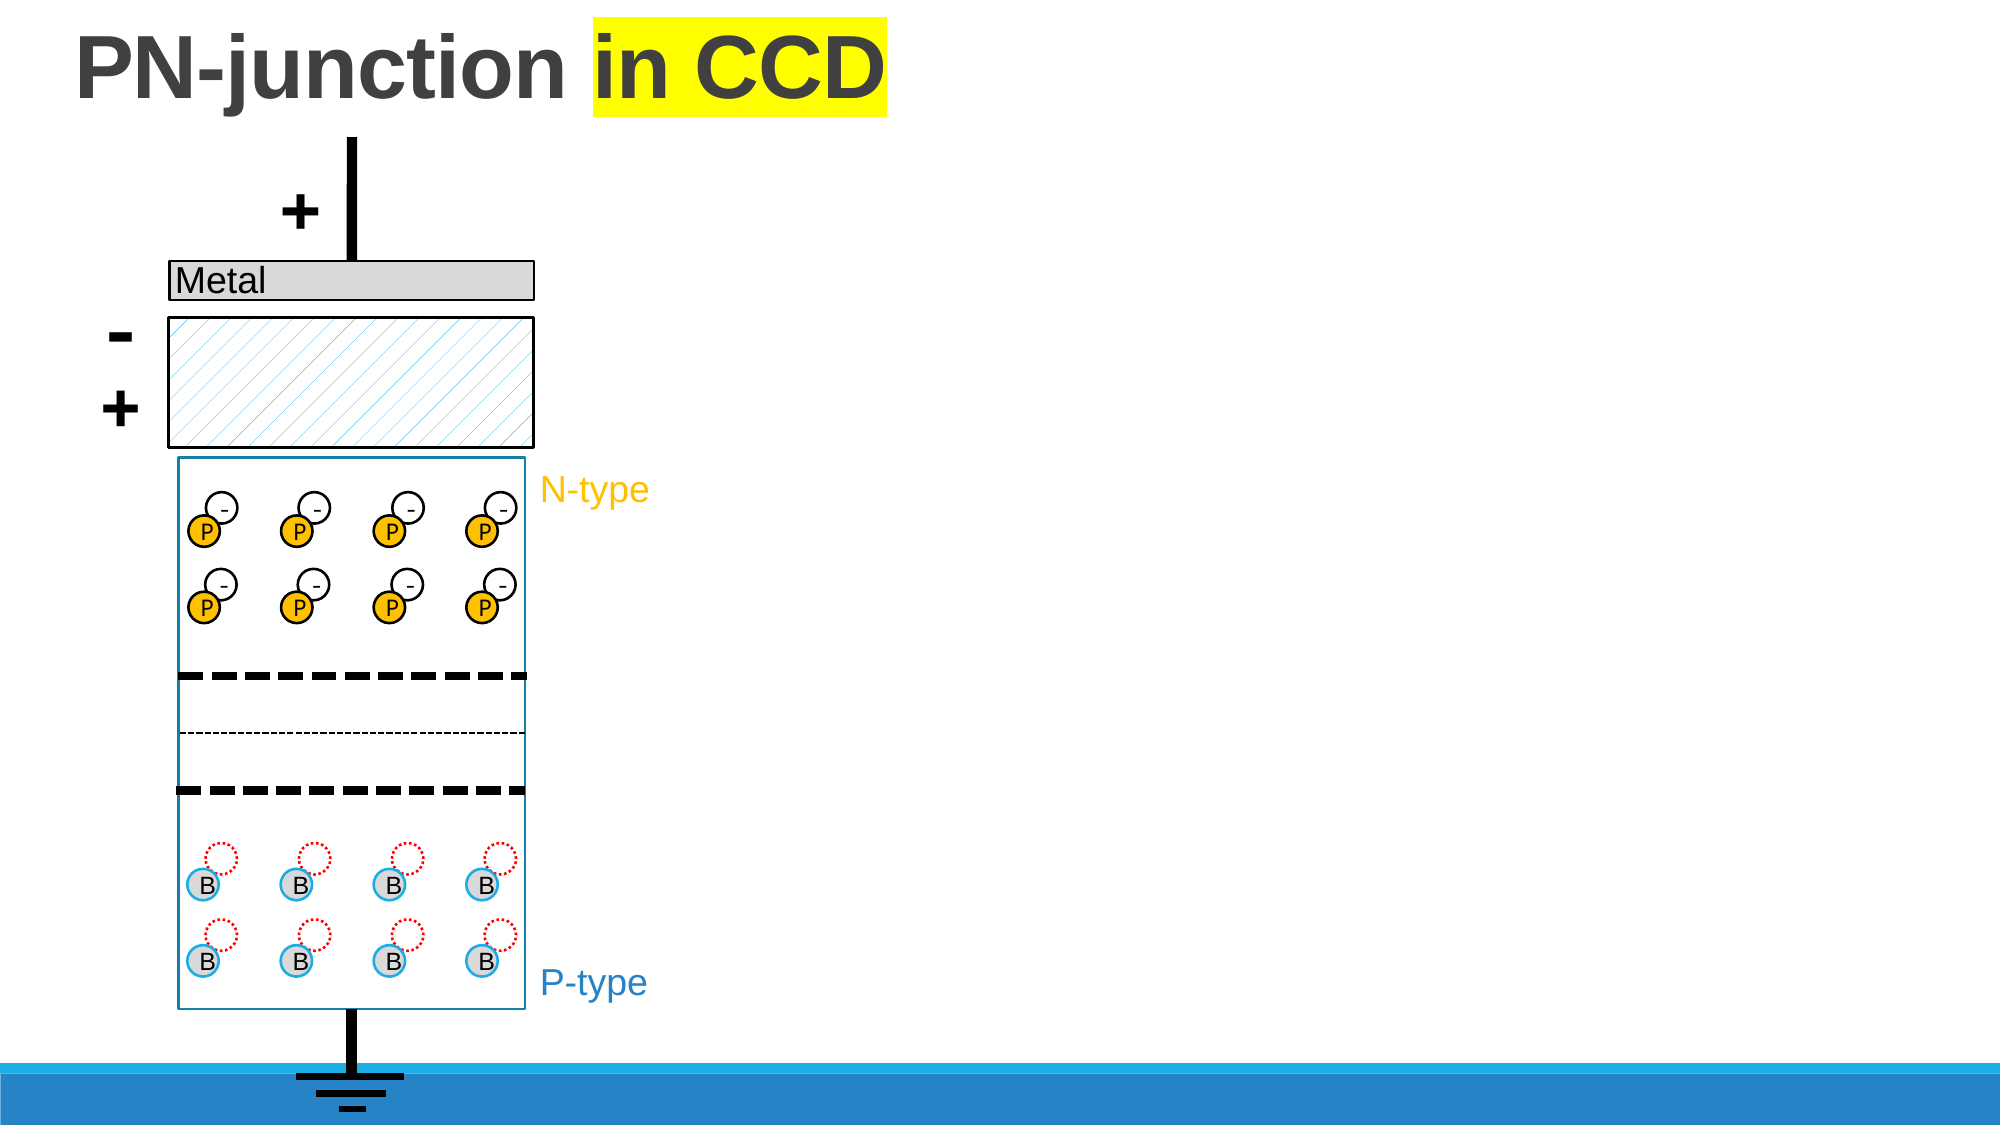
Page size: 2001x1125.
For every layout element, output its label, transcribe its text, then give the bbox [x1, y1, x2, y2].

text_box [136, 61, 462, 533]
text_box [175, 456, 715, 1012]
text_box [299, 1004, 401, 1114]
title PN-junction in CCD [59, 17, 1945, 125]
